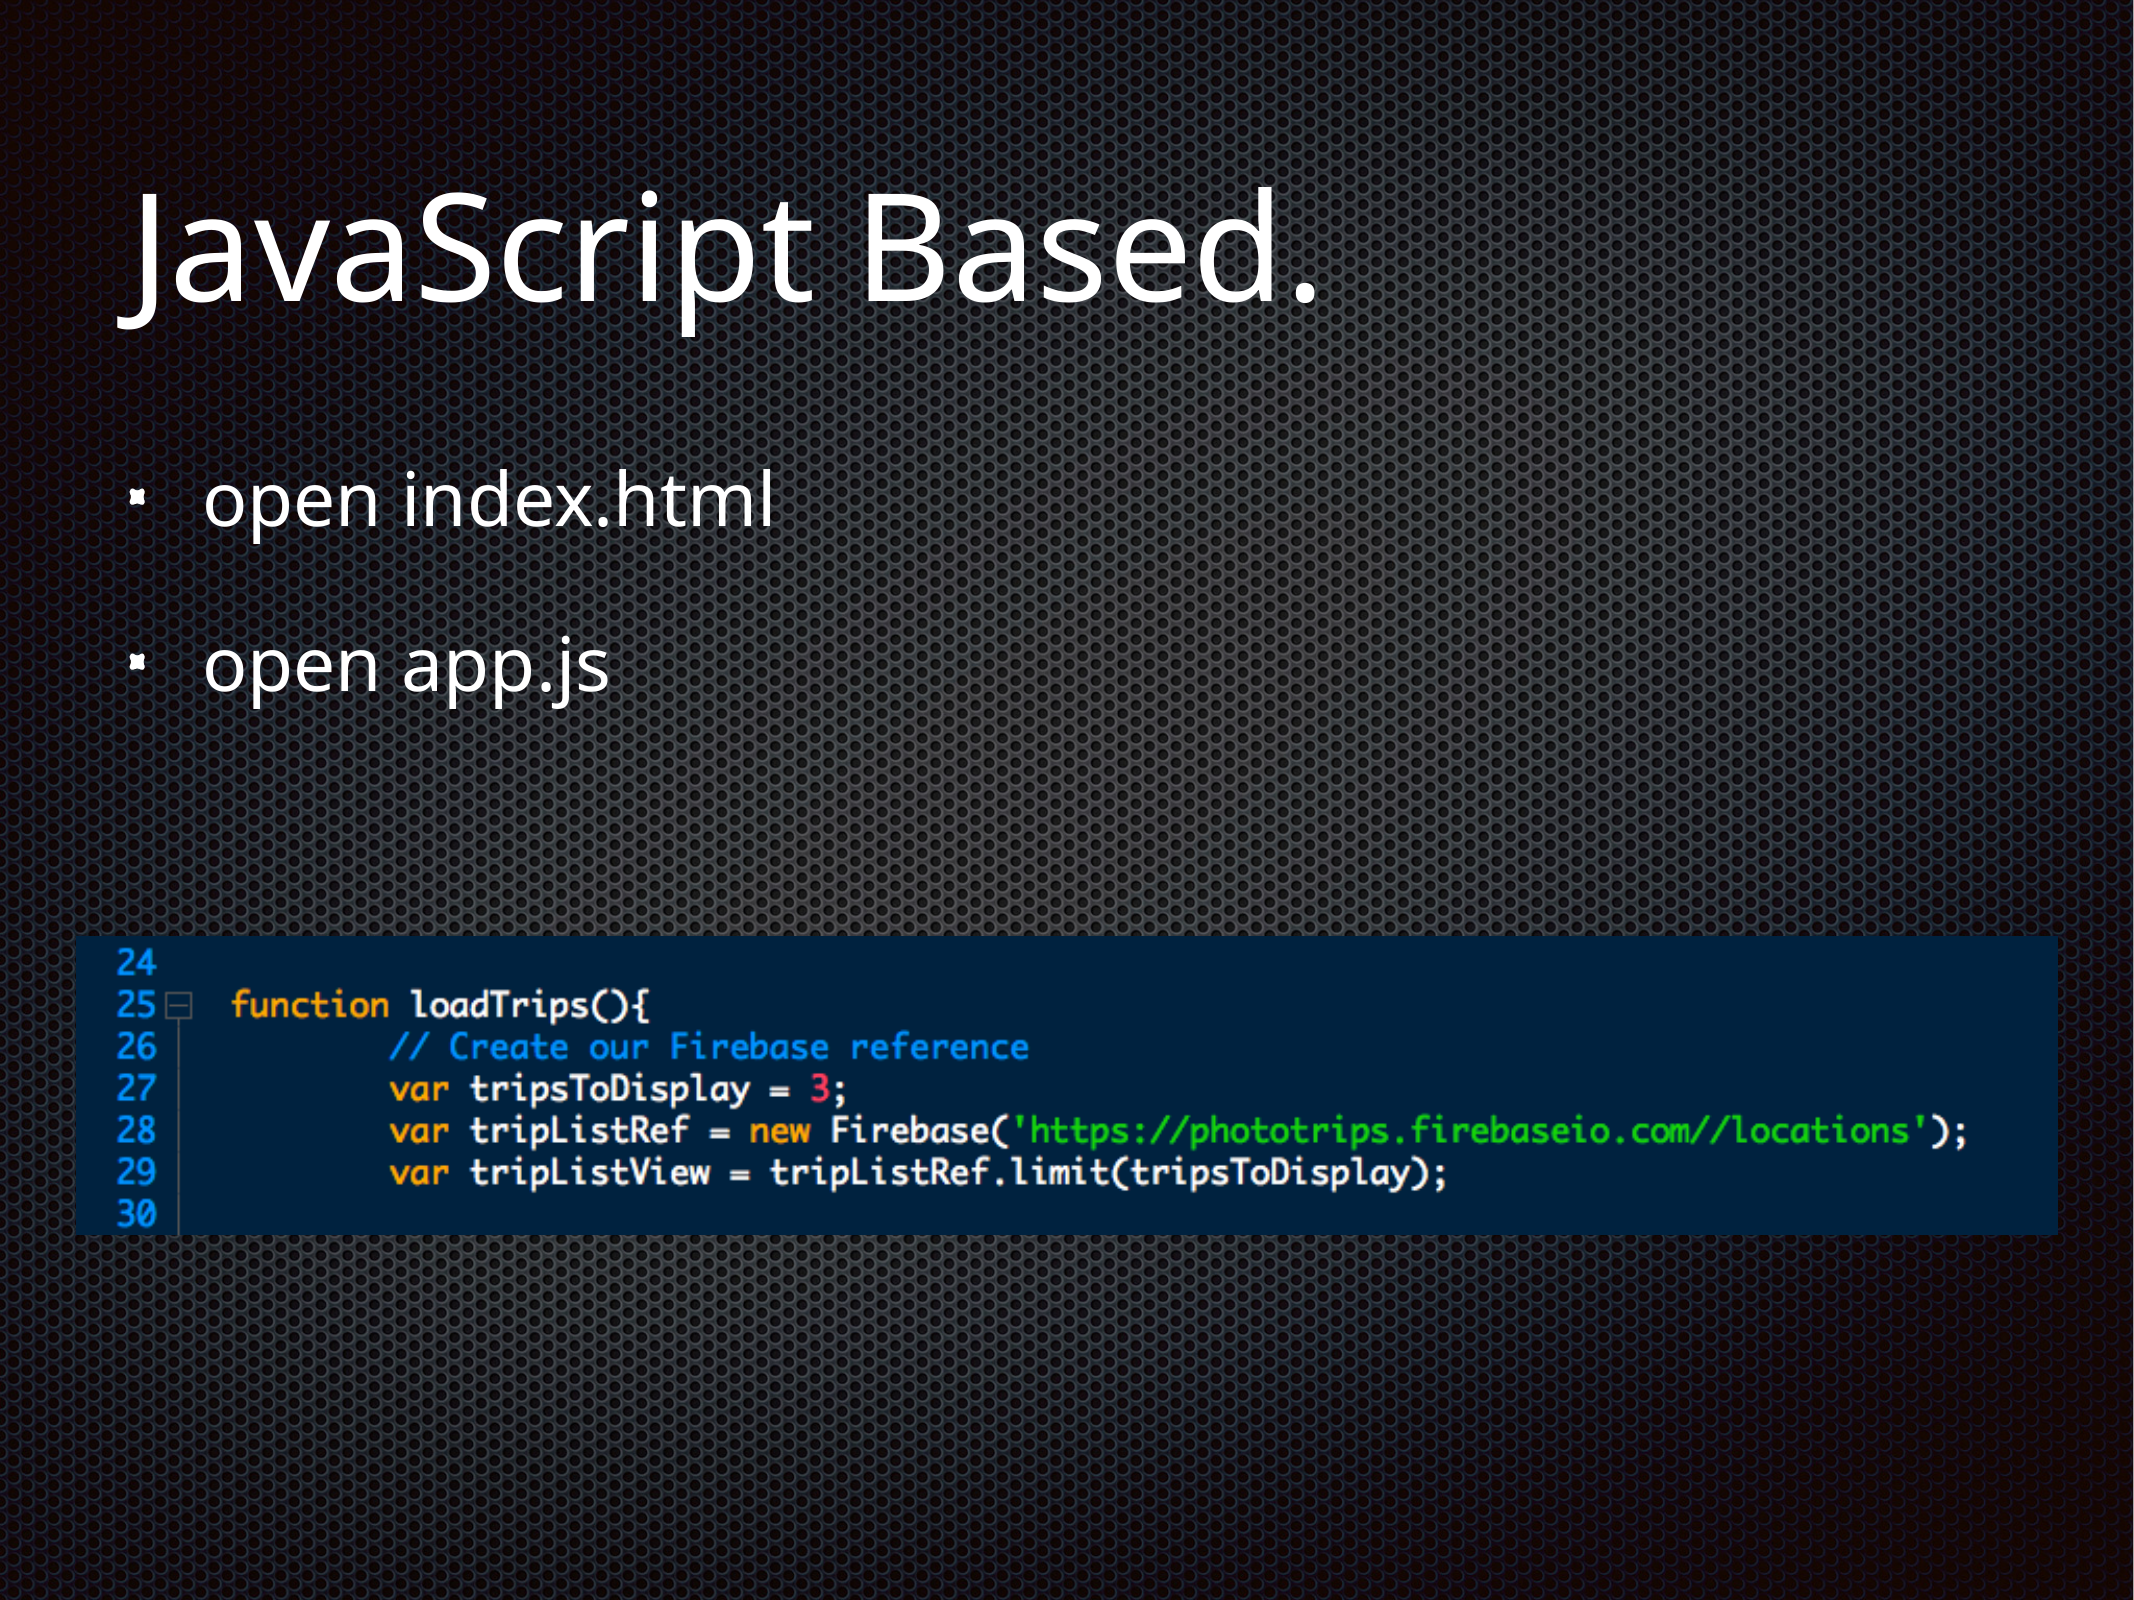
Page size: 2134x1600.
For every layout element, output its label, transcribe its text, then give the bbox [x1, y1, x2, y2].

title JavaScript Based. [128, 41, 2005, 330]
picture [0, 0, 2134, 1600]
list open index.html open app.js [128, 330, 2005, 828]
